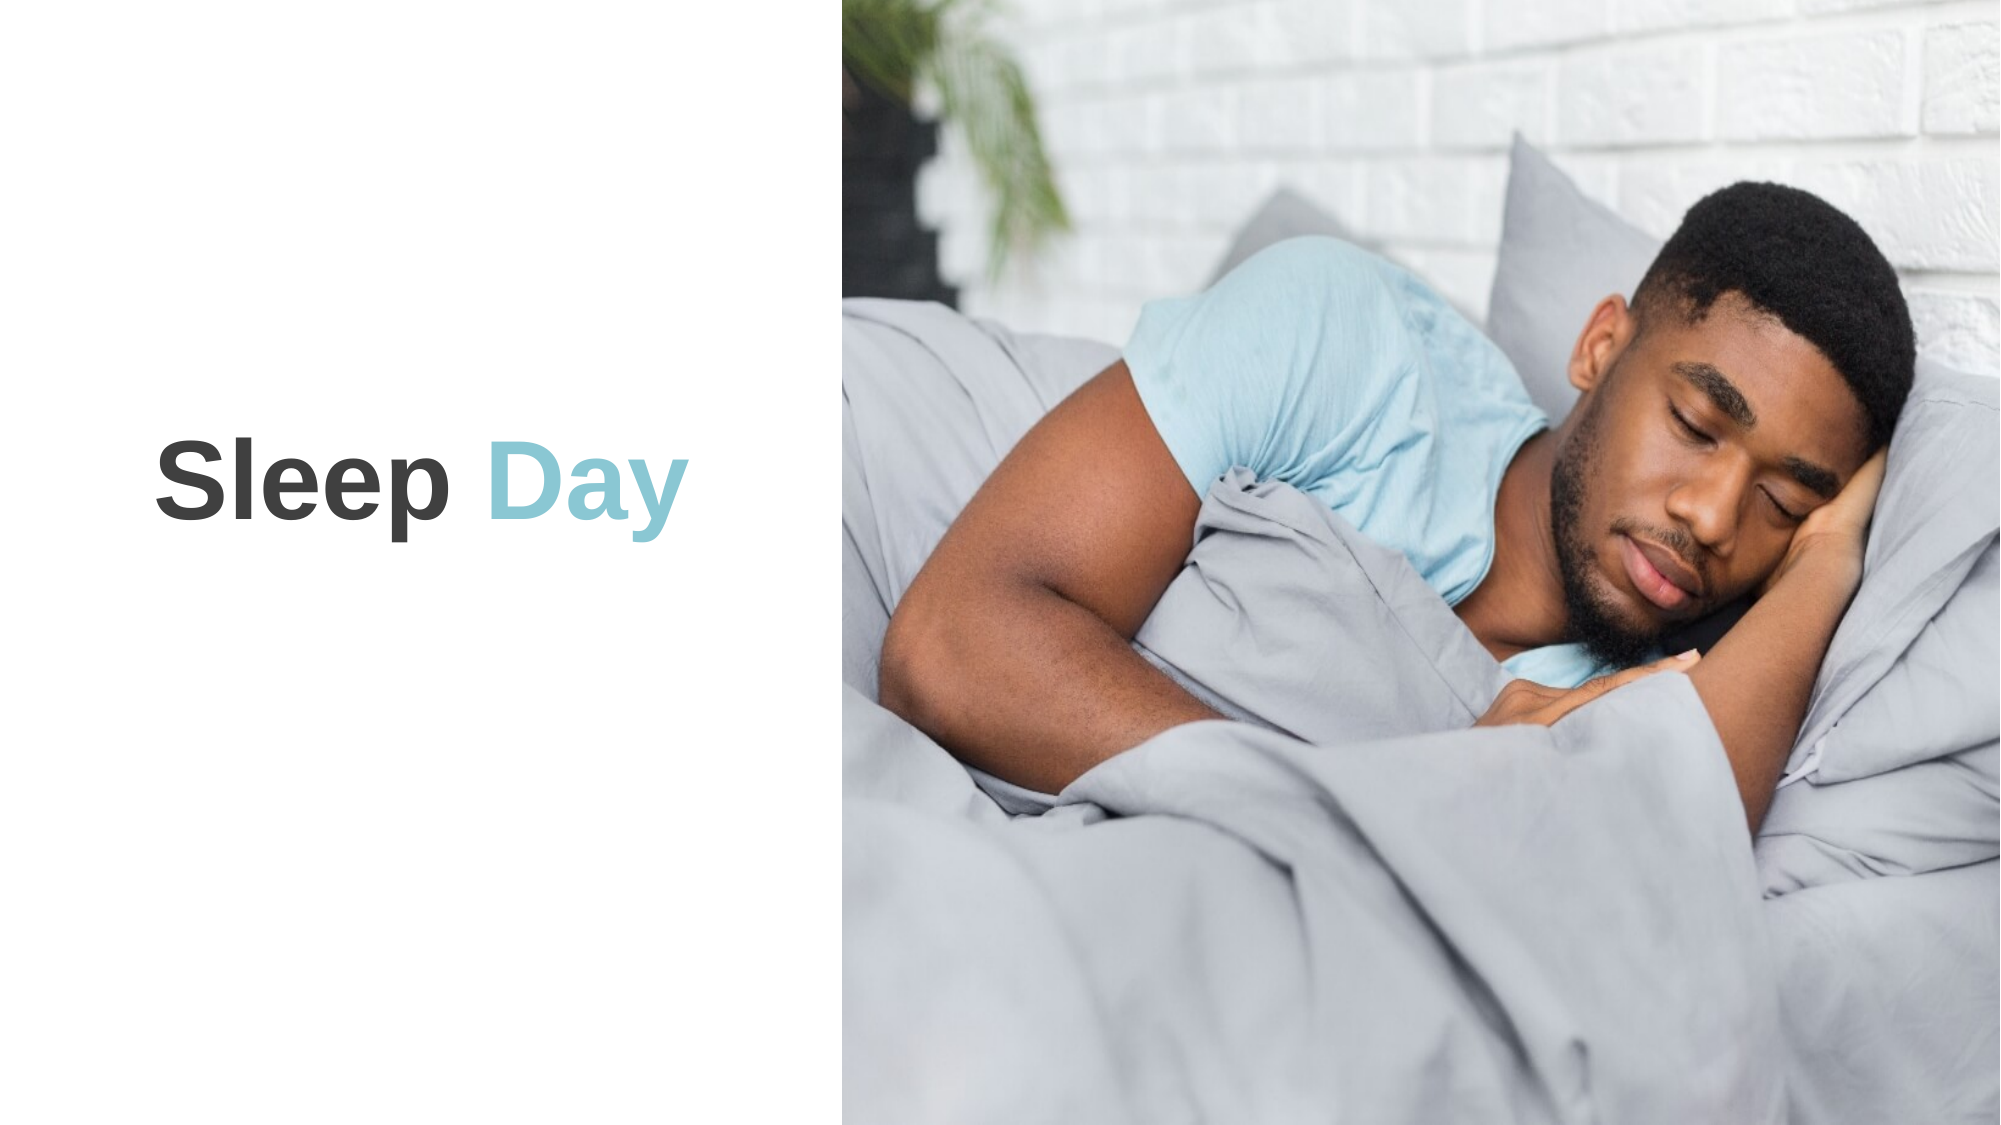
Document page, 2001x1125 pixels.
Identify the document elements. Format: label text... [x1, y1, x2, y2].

text_box Sleep Day [138, 290, 779, 658]
picture [842, 0, 2000, 1125]
